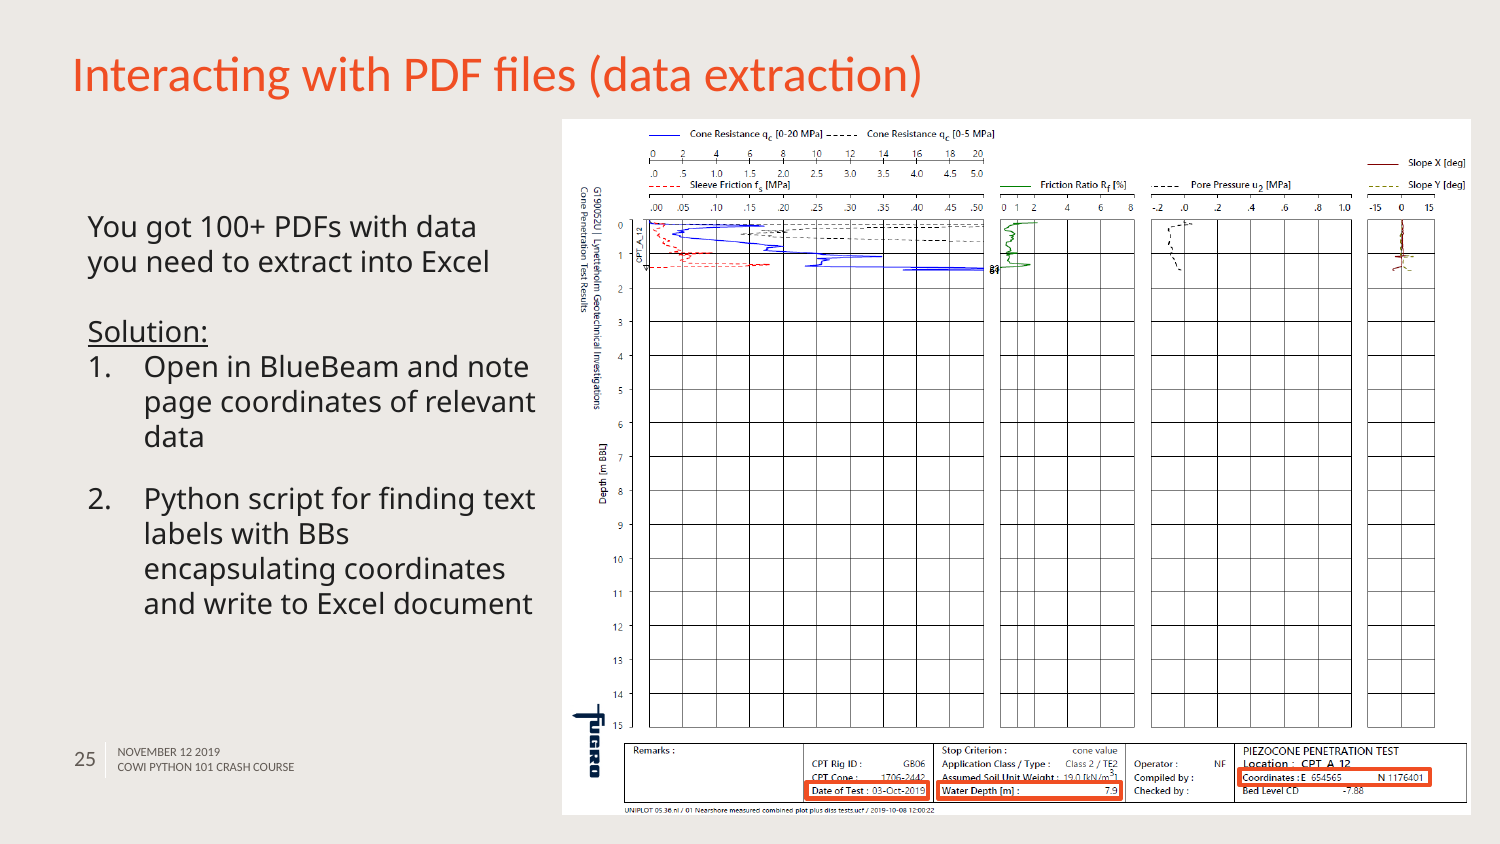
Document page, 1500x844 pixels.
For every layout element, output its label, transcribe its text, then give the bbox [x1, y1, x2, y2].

text_box You got 100+ PDFs with data you need to extract into Excel Solution: Open in BlueBeam and note page coordinates of relevant data Python script for finding text labels with BBs encapsulating coordinates and write to Excel document [72, 165, 557, 628]
title Interacting with PDF files (data extraction) [71, 47, 1429, 120]
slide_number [117, 746, 439, 758]
footer COWI Python 101 Crash course [117, 762, 439, 774]
slide_number 25 [29, 733, 97, 796]
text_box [562, 119, 1471, 815]
